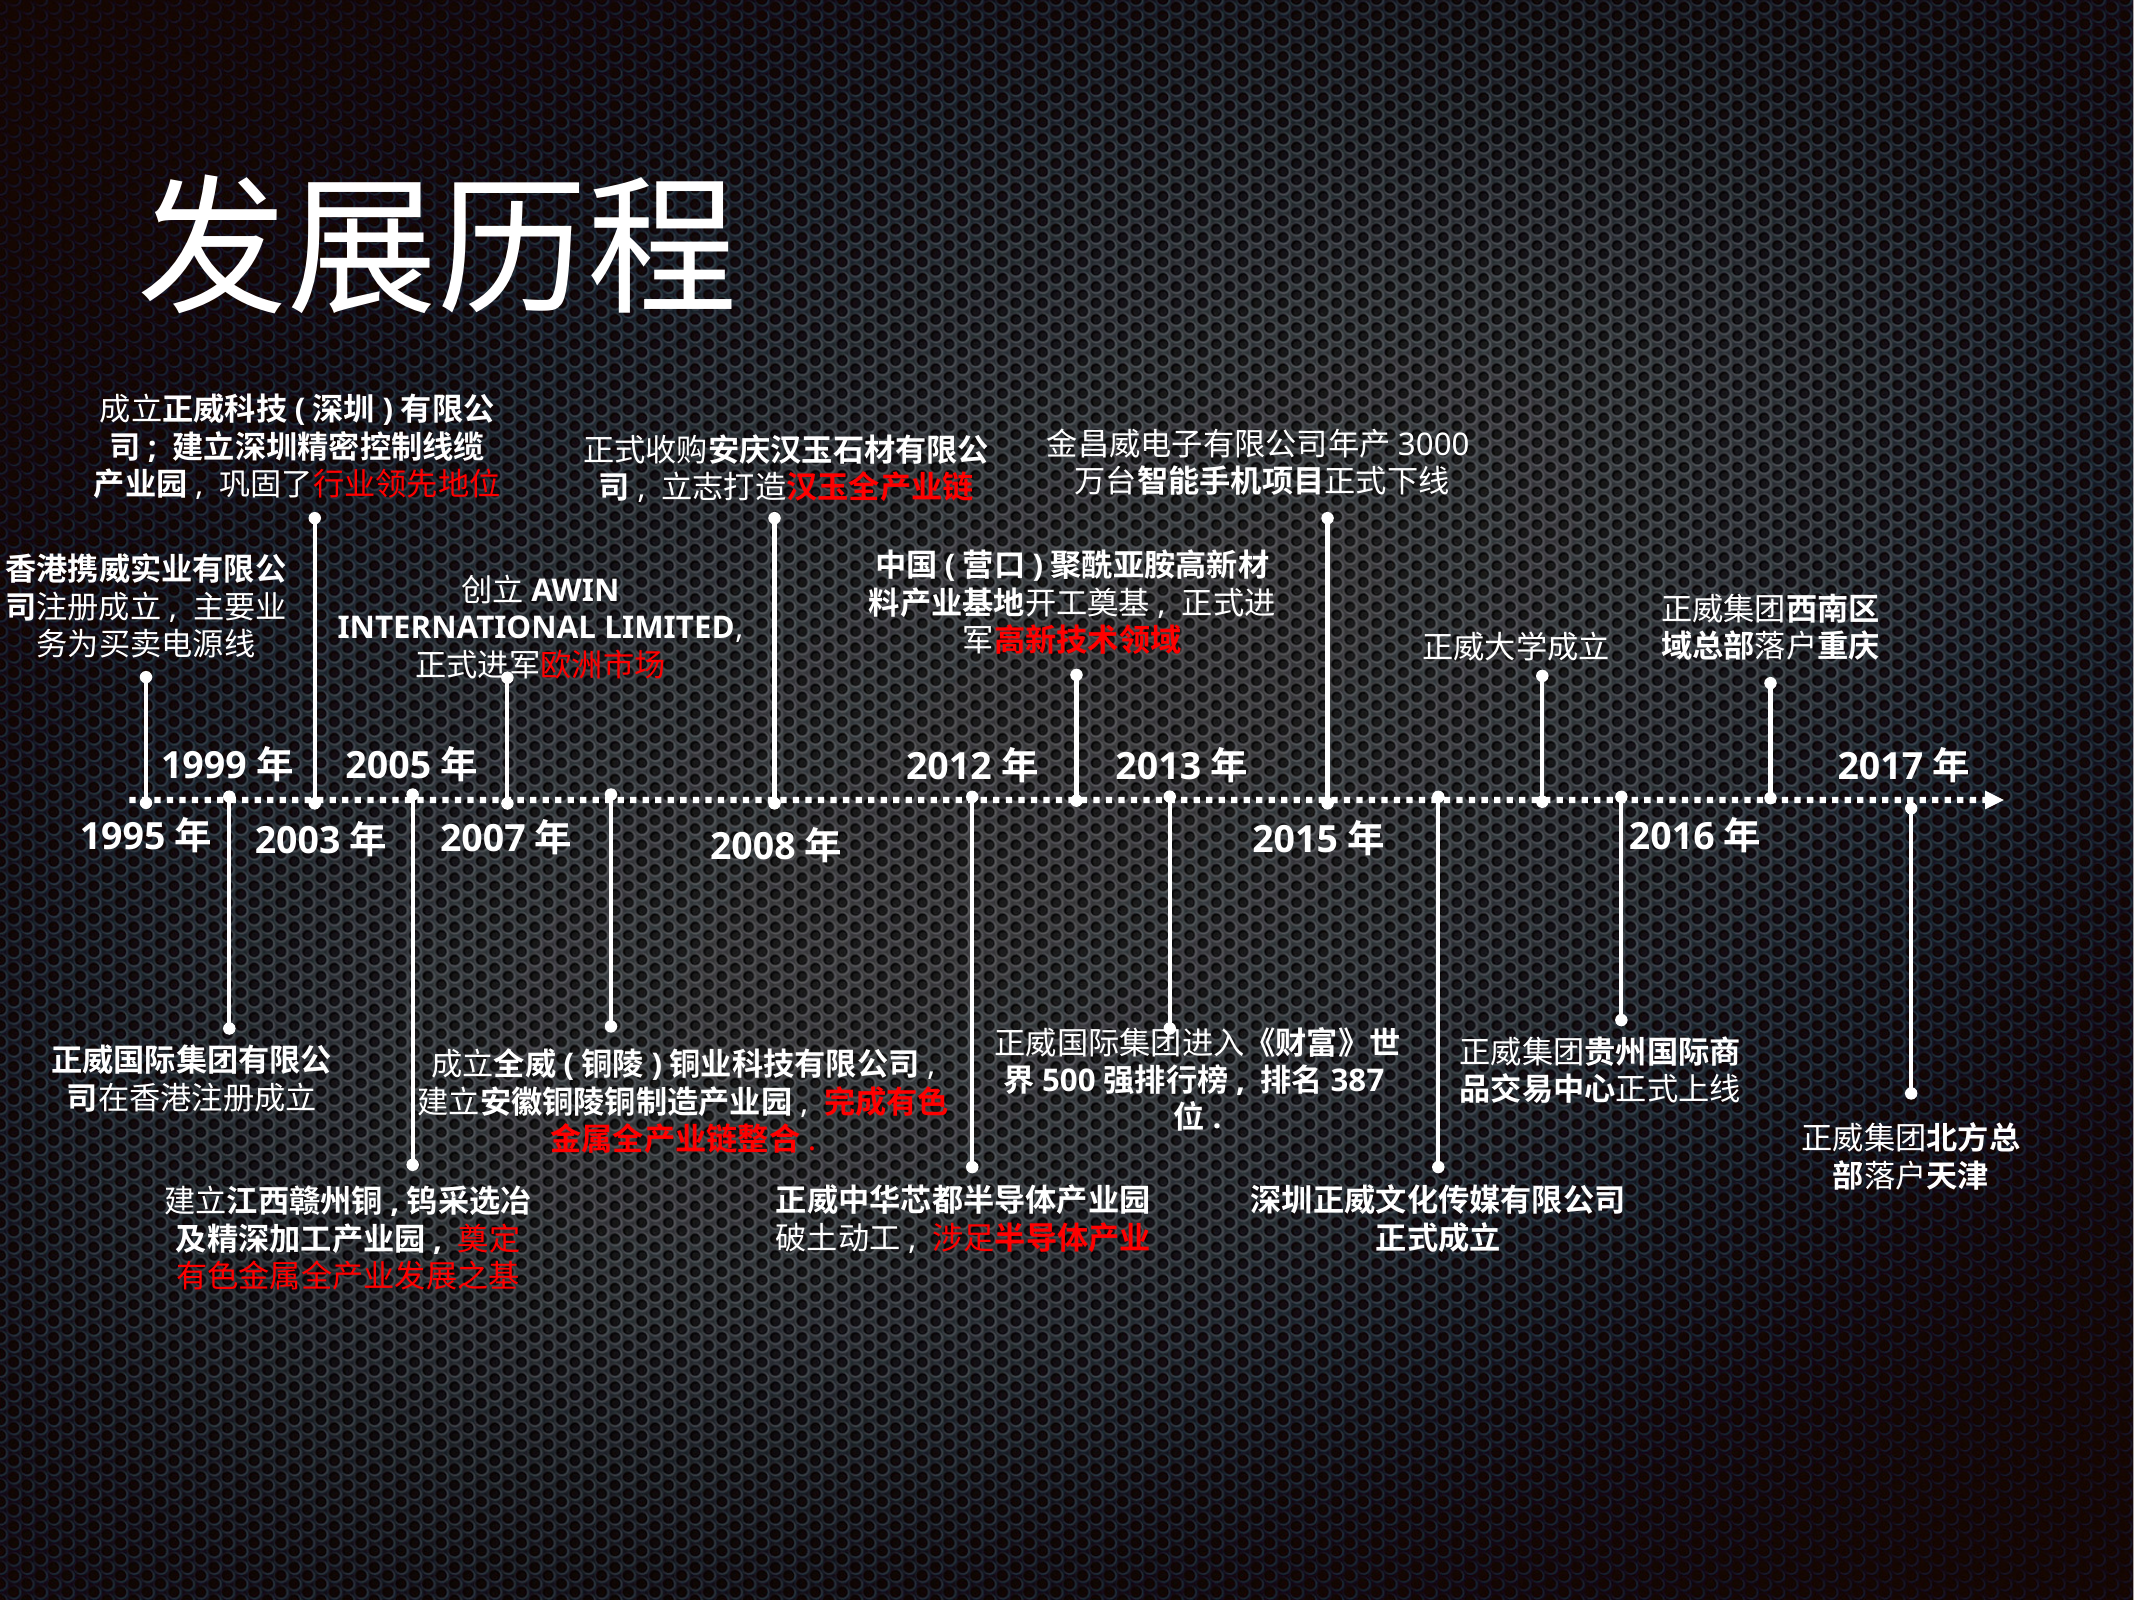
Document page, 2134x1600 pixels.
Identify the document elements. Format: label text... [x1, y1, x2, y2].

text_box 2003年 [246, 807, 396, 869]
text_box 正威国际集团有限公司在香港注册成立 [37, 1032, 347, 1124]
text_box [223, 795, 236, 1032]
text_box 建立江西赣州铜,钨采选冶及精深加工产业园, 奠定有色金属全产业发展之基 [155, 1172, 541, 1302]
text_box [966, 790, 979, 1172]
text_box [1905, 802, 1918, 1100]
text_box 金昌威电子有限公司年产3000万台智能手机项目正式下线 [1030, 415, 1494, 508]
text_box 中国(营口)聚酰亚胺高新材料产业基地开工奠基, 正式进军高新技术领域 [860, 537, 1284, 667]
text_box 1999年 [152, 732, 302, 795]
text_box 2017年 [1829, 733, 1979, 796]
text_box 正威中华芯都半导体产业园破土动工, 涉足半导体产业 [758, 1172, 1169, 1264]
text_box 1995年 [71, 803, 221, 865]
text_box 2013年 [1106, 733, 1257, 796]
text_box 2008年 [701, 813, 851, 876]
text_box 2012年 [897, 733, 1047, 796]
text_box 正威大学成立 [1361, 618, 1671, 673]
text_box [406, 795, 419, 1036]
text_box [1615, 790, 1628, 1023]
text_box [1764, 676, 1777, 805]
text_box 正式收购安庆汉玉石材有限公司, 立志打造汉玉全产业链 [574, 421, 998, 514]
text_box [1070, 668, 1083, 807]
text_box 2005年 [337, 732, 487, 795]
text_box [1536, 673, 1549, 808]
text_box 成立全威(铜陵)铜业科技有限公司, 建立安徽铜陵铜制造产业园, 完成有色金属全产业链整合. [406, 1036, 960, 1166]
text_box [604, 788, 618, 1033]
text_box [768, 514, 781, 810]
text_box [139, 671, 153, 803]
text_box [501, 691, 514, 810]
text_box 成立正威科技(深圳)有限公司; 建立深圳精密控制线缆产业园, 巩固了行业领先地位 [85, 381, 509, 511]
text_box 香港携威实业有限公司注册成立, 主要业务为买卖电源线 [0, 541, 301, 671]
picture [0, 0, 2134, 1600]
text_box 正威集团西南区域总部落户重庆 [1638, 580, 1903, 673]
text_box [308, 511, 321, 807]
text_box 正威集团贵州国际商品交易中心正式上线 [1445, 1023, 1755, 1116]
text_box 创立AWIN INTERNATIONAL LIMITED, 正式进军欧洲市场 [328, 561, 753, 691]
text_box 2015年 [1243, 806, 1393, 869]
title 发展历程 [128, 41, 2005, 443]
text_box [1432, 790, 1445, 1172]
text_box [1163, 790, 1176, 1014]
text_box 2007年 [431, 805, 581, 868]
text_box 深圳正威文化传媒有限公司正式成立 [1233, 1172, 1644, 1264]
text_box 正威国际集团进入《财富》世界500强排行榜, 排名387位. [986, 1014, 1410, 1144]
text_box [406, 1166, 419, 1172]
text_box 正威集团北方总部落户天津 [1790, 1110, 2032, 1202]
text_box 2016年 [1622, 803, 1770, 865]
text_box [1321, 511, 1334, 810]
text_box [1991, 793, 2004, 807]
